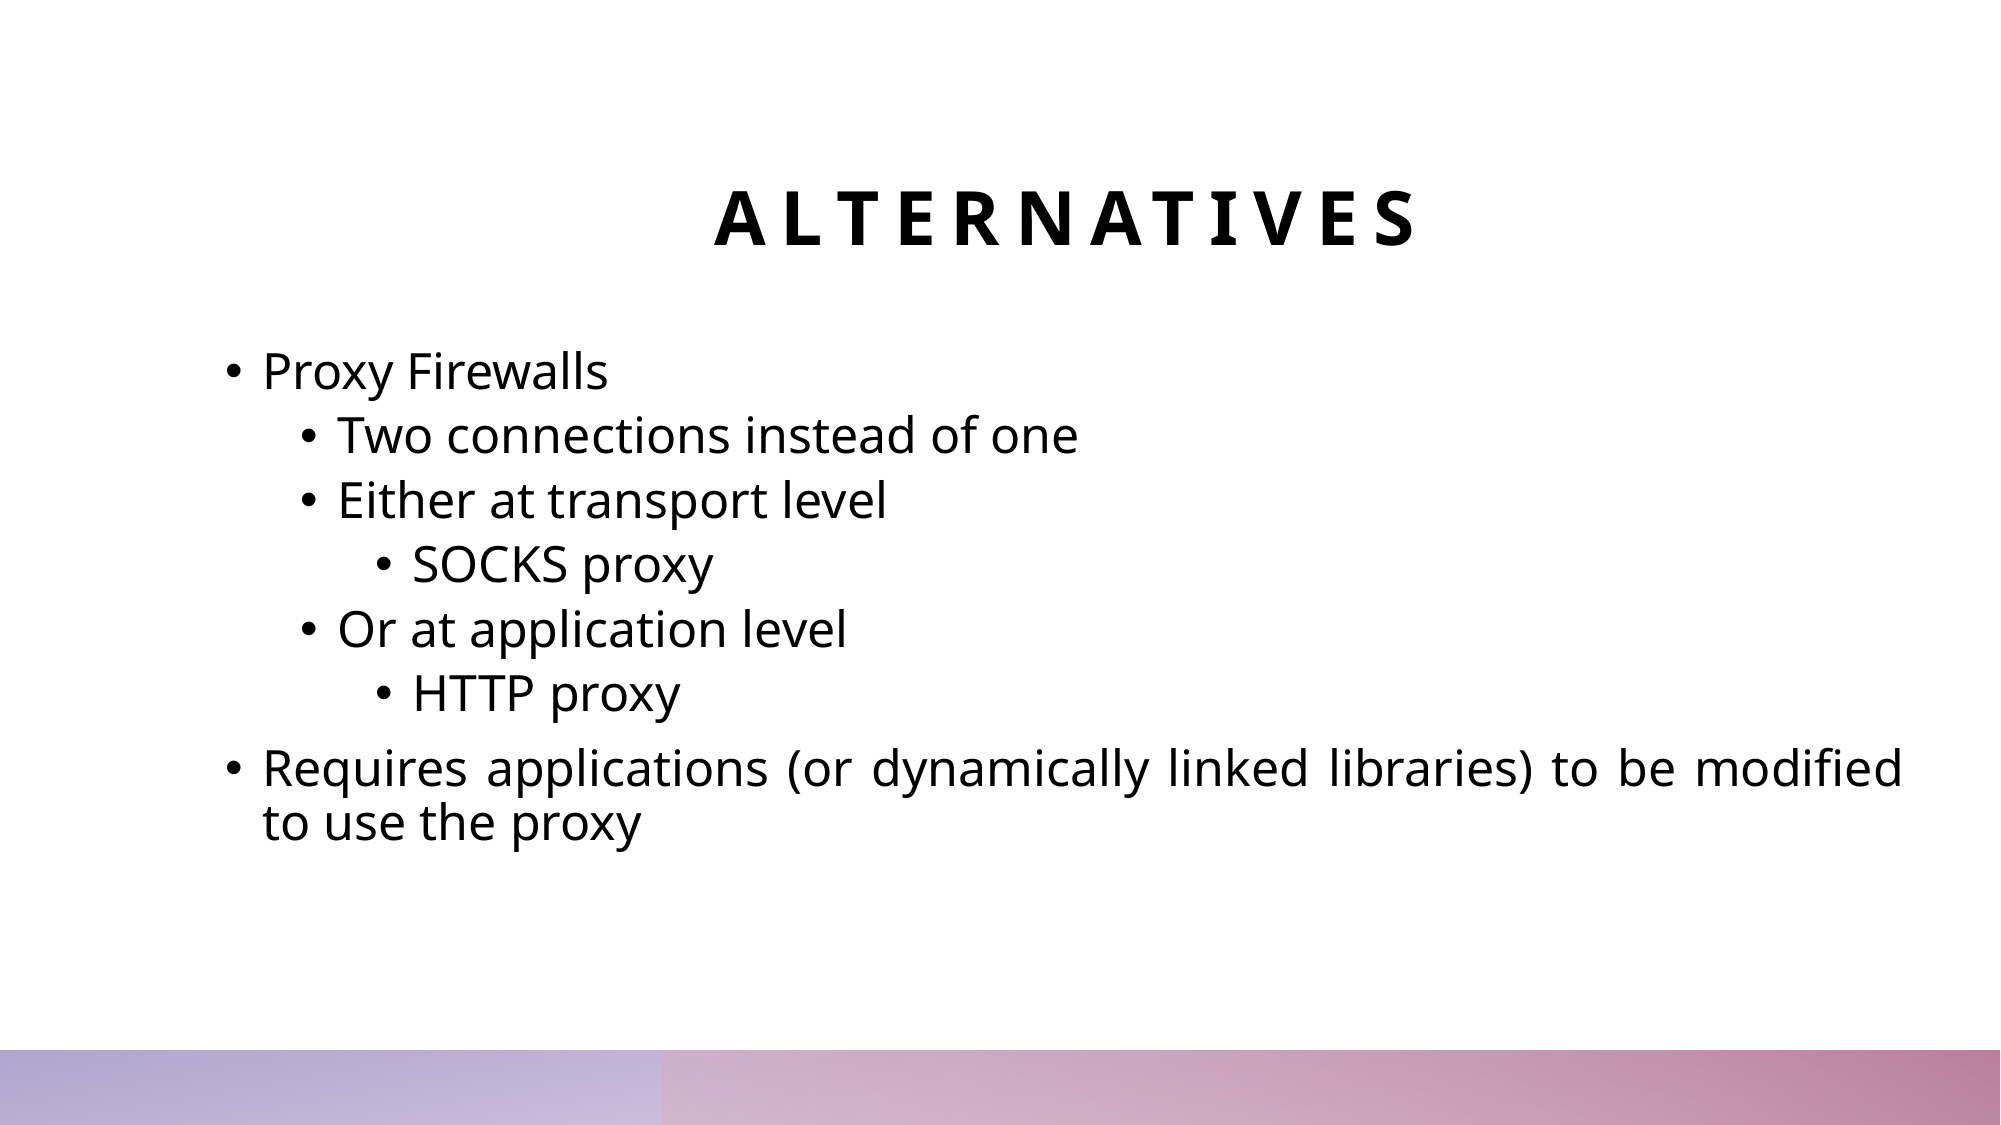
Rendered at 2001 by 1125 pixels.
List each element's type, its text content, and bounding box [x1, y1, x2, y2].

list Proxy Firewalls Two connections instead of one Either at transport level SOCKS proxy Or at application level HTTP proxy Requires applications (or dynamically linked libraries) to be modified to use the proxy [225, 346, 1905, 996]
title Alternatives [225, 130, 1905, 260]
